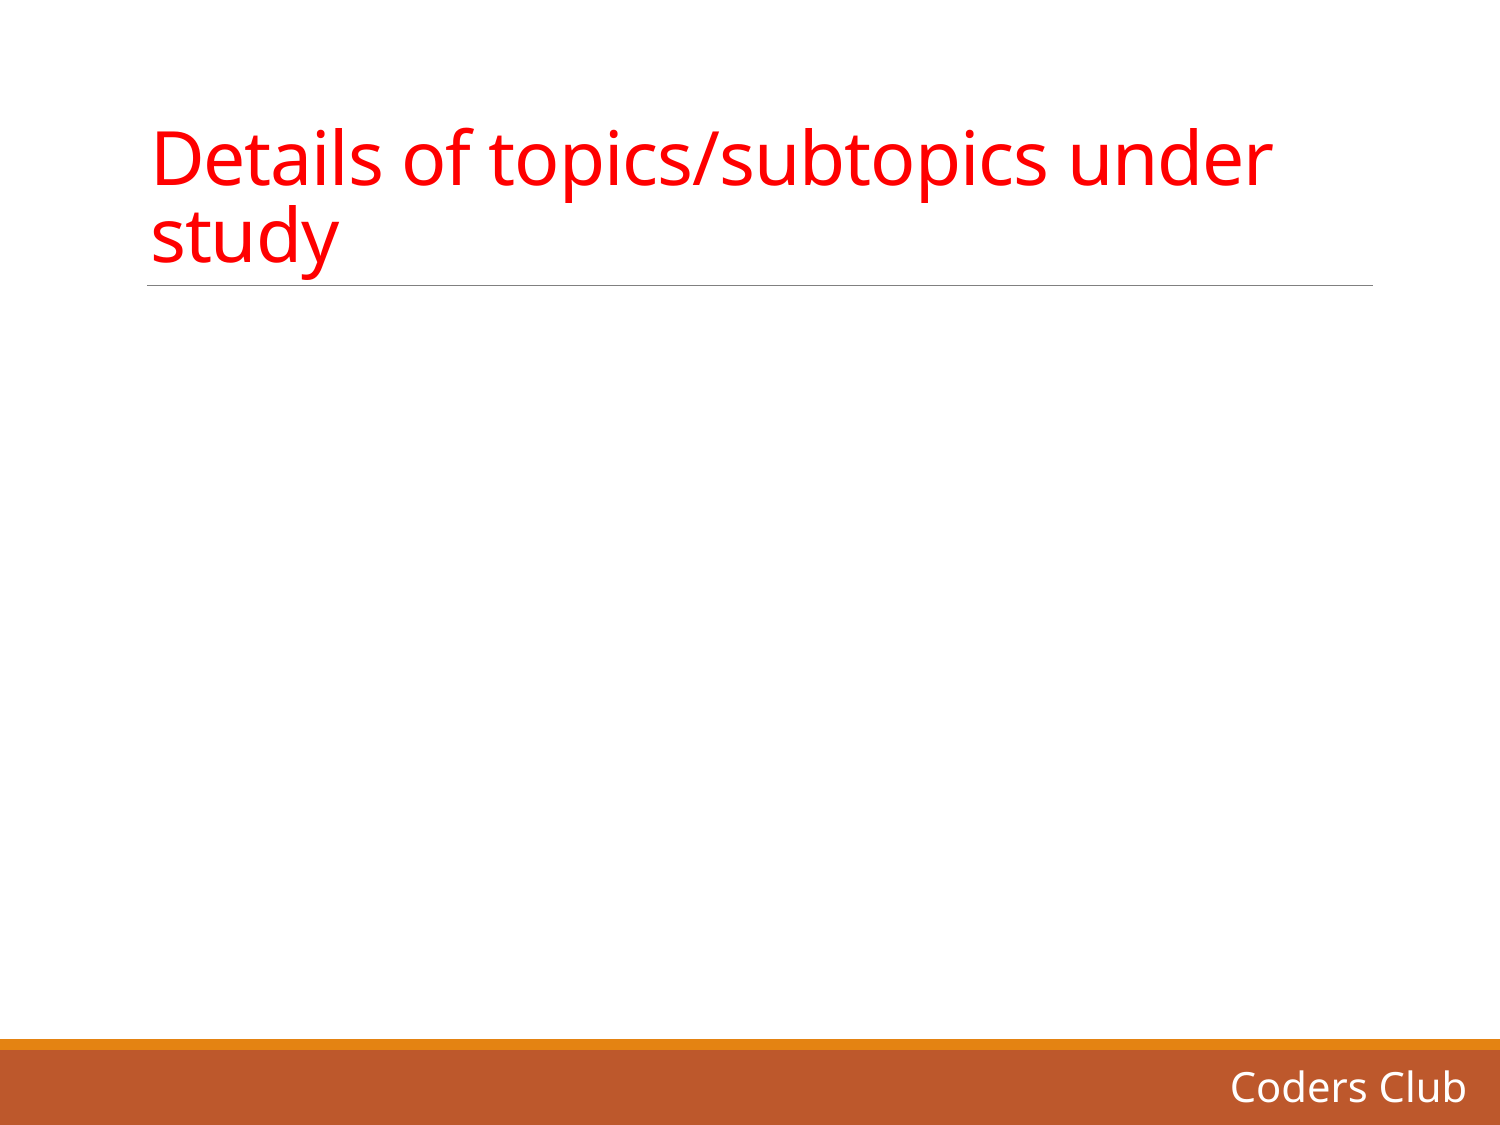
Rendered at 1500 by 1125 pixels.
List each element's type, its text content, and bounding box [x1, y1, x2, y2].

title Details of topics/subtopics under study [135, 47, 1373, 285]
text_box Coders Club [1199, 1059, 1500, 1122]
